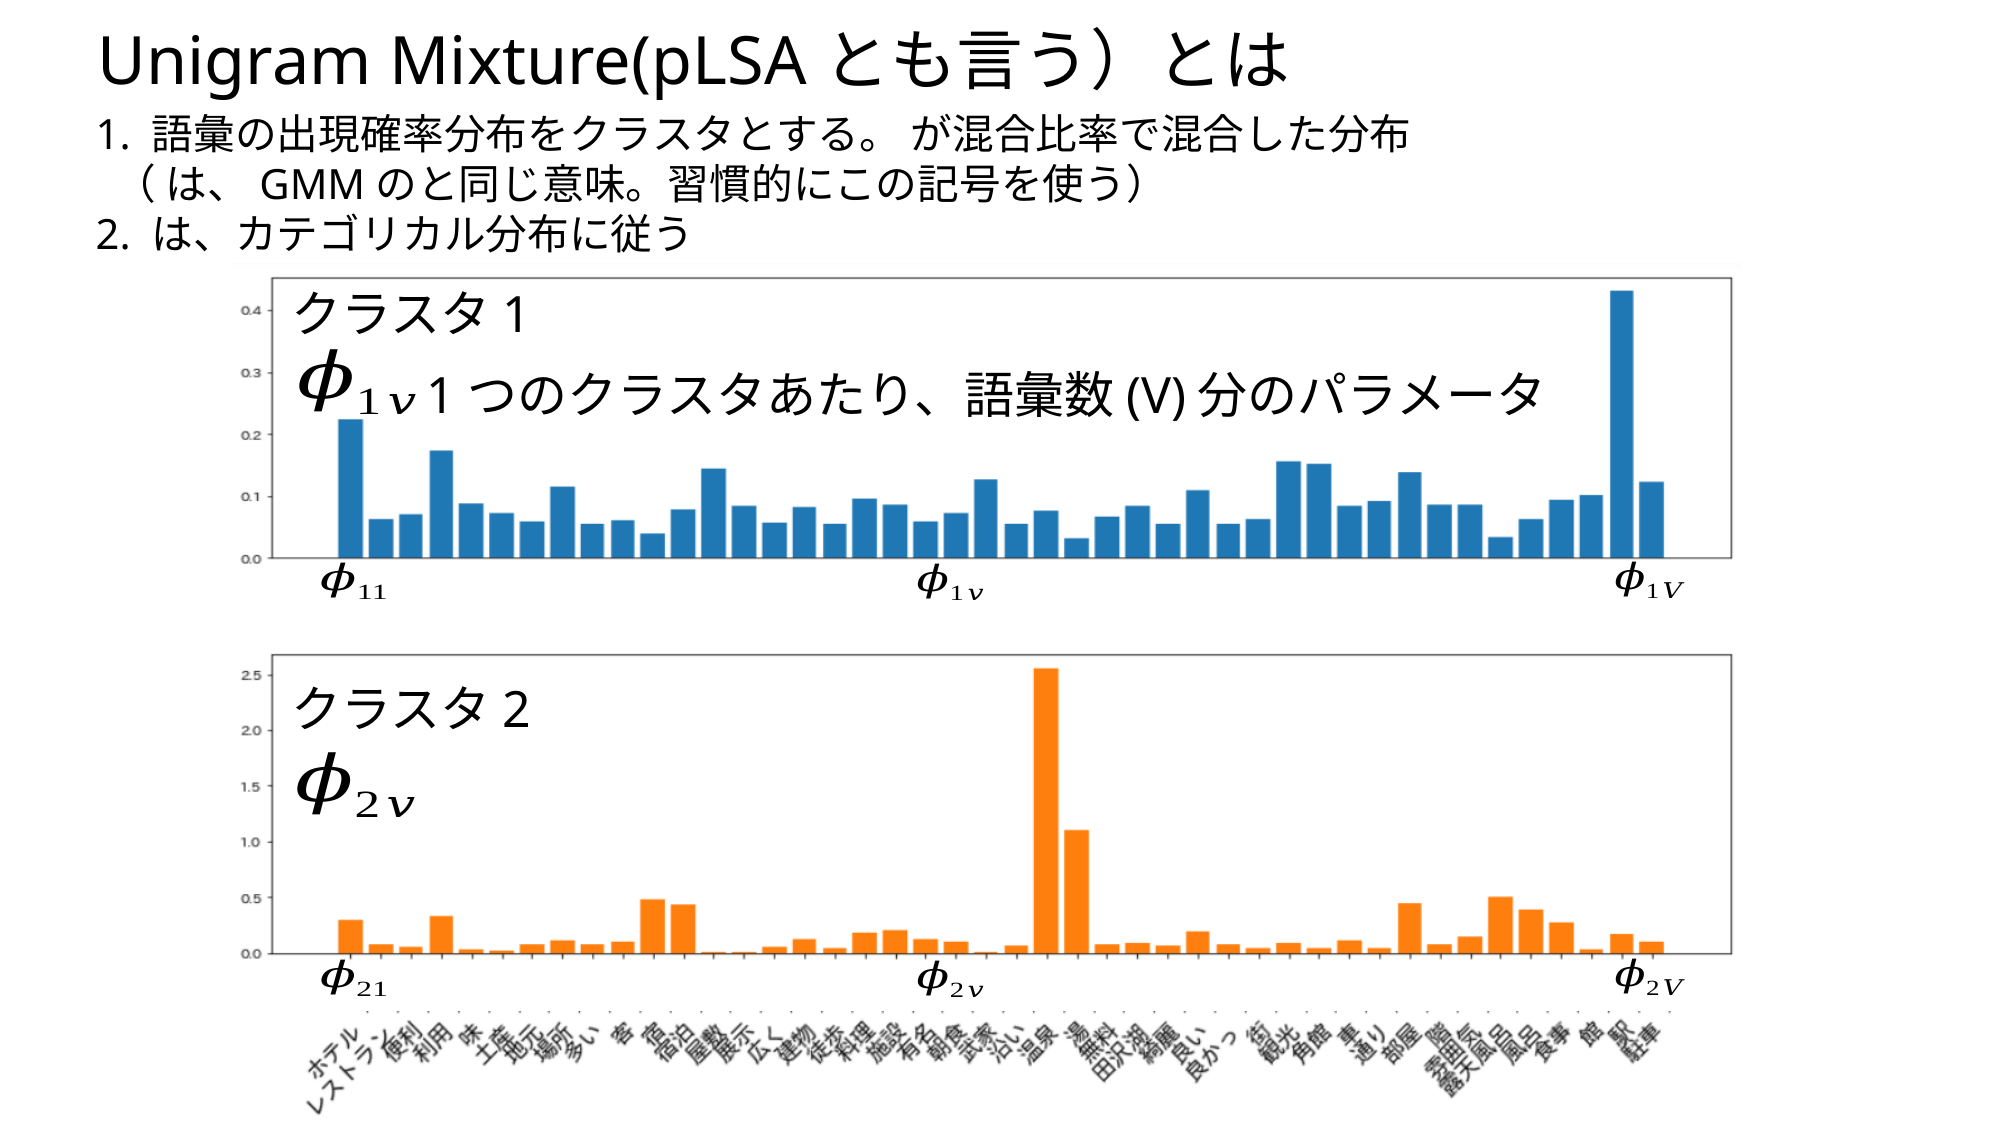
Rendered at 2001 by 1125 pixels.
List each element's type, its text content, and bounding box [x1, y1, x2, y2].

picture [279, 1011, 1721, 1125]
picture [227, 651, 1747, 963]
picture [232, 263, 1742, 576]
text_box Unigram Mixture(pLSAとも言う）とは [83, 10, 1306, 105]
